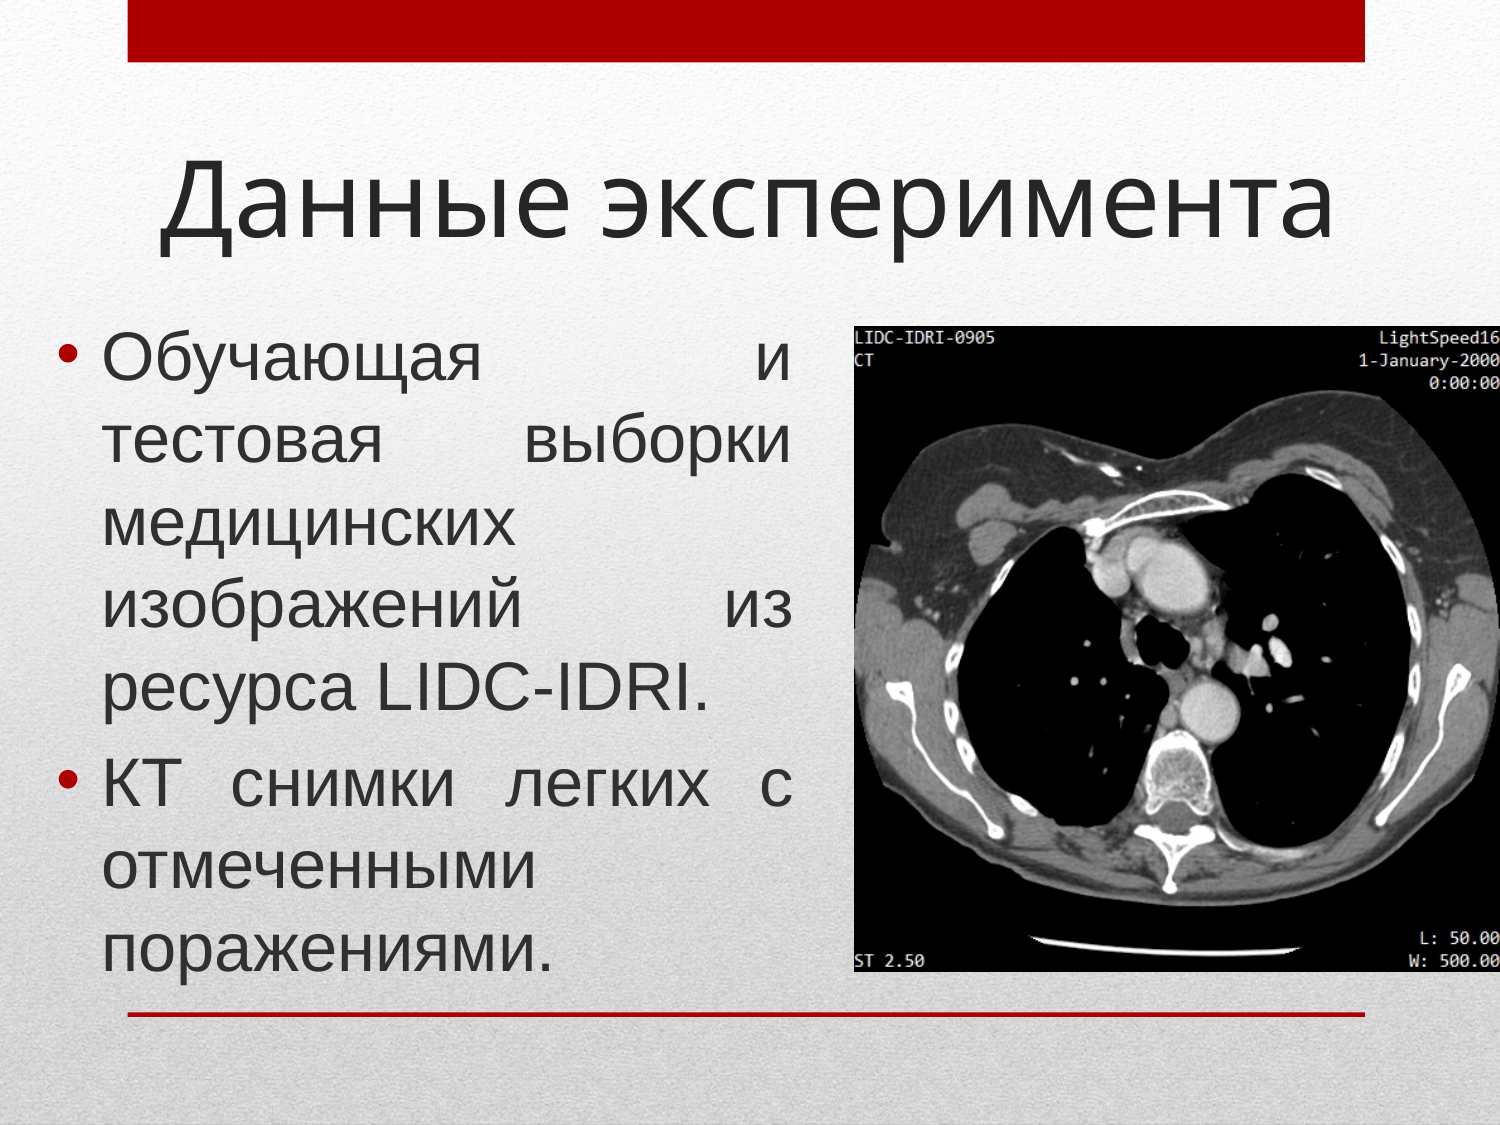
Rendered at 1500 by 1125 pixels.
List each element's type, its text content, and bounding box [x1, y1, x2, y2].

list Обучающая и тестовая выборки медицинских изображений из ресурса LIDC-IDRI. КТ снимки легких с отмеченными поражениями. [41, 479, 809, 1032]
picture [853, 325, 1500, 973]
title Данные эксперимента [135, 3, 1365, 267]
